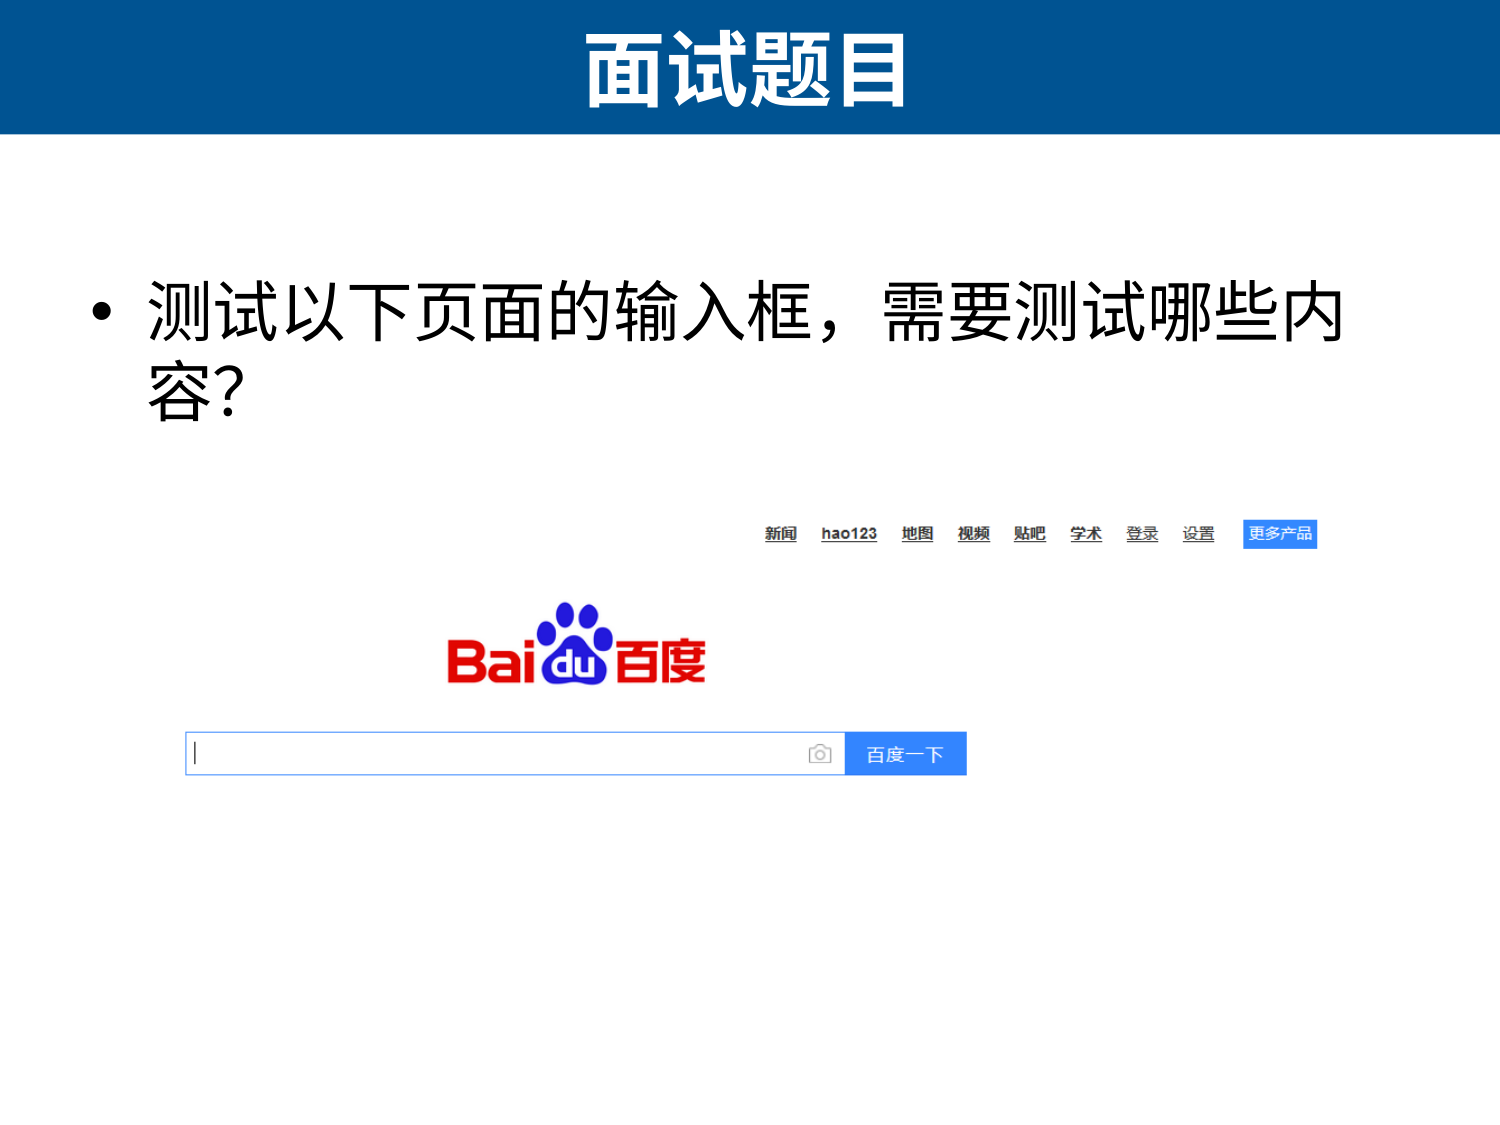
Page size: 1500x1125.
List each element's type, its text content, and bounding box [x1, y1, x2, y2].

title 面试题目 [0, 0, 1500, 135]
picture [88, 503, 1324, 910]
list 测试以下页面的输入框，需要测试哪些内容？ [75, 262, 1425, 1005]
